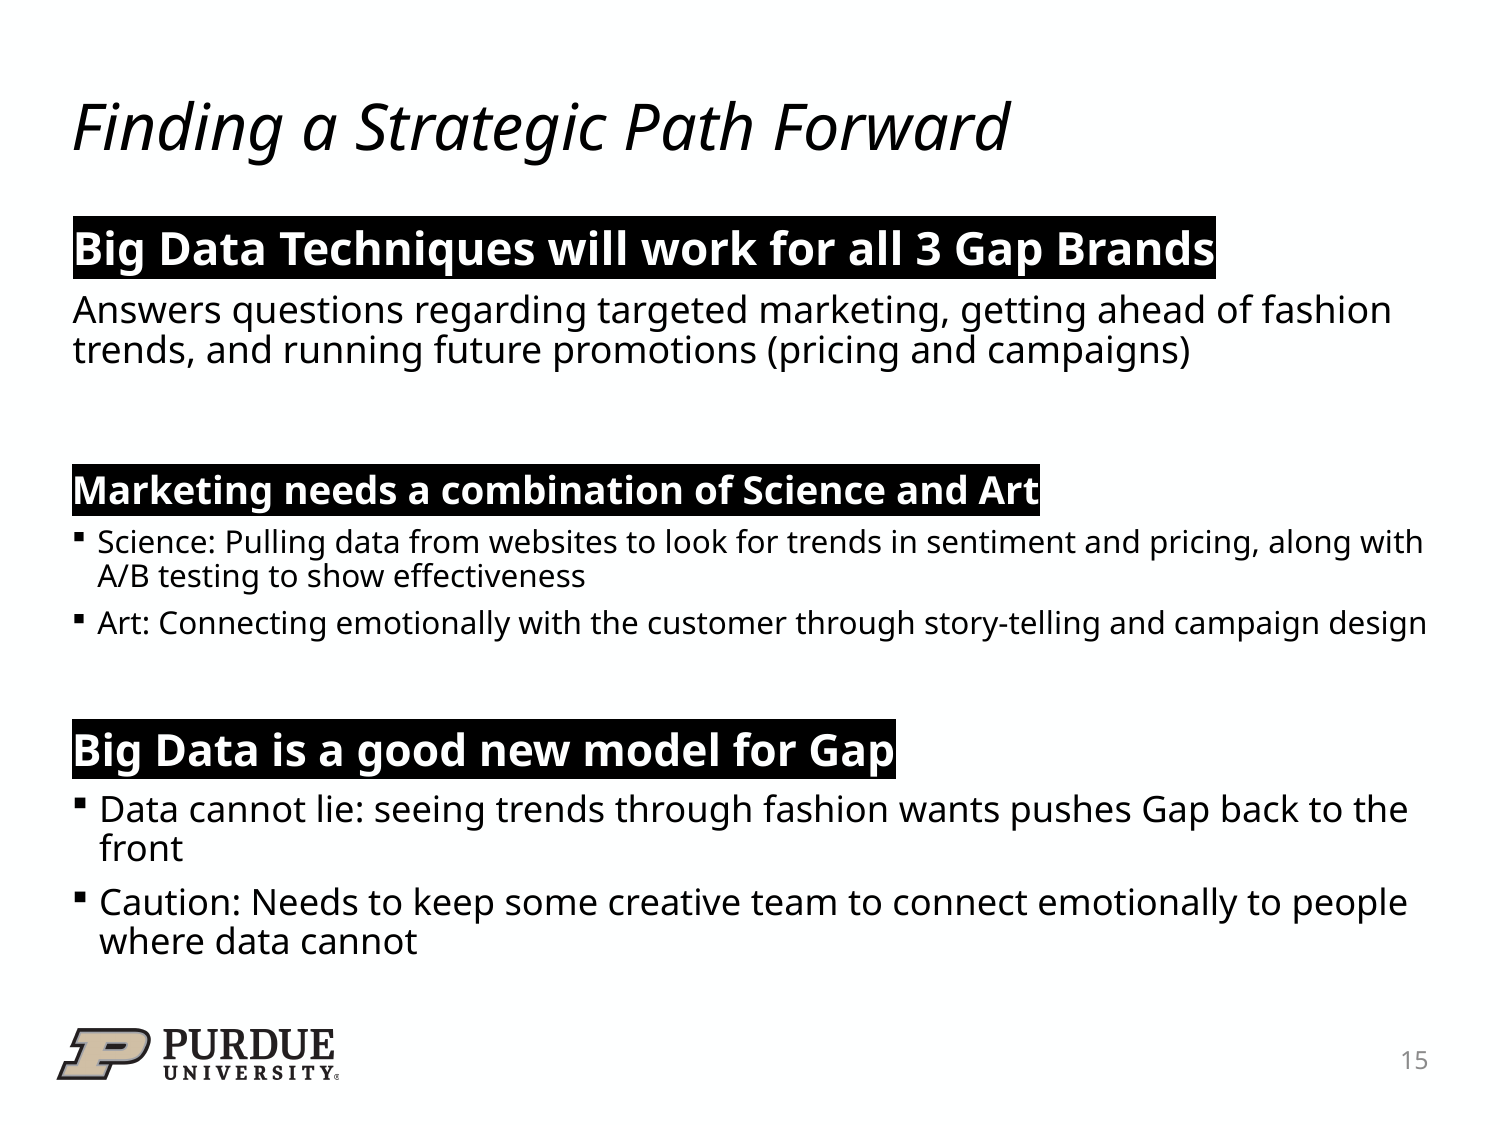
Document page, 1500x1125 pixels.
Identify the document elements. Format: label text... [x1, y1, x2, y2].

list Big Data Techniques will work for all 3 Gap Brands Answers questions regarding targeted marketing, getting ahead of fashion trends, and running future promotions (pricing and campaigns) [57, 218, 1444, 394]
slide_number 15 [1263, 1031, 1444, 1092]
text_box Big Data is a good new model for Gap Data cannot lie: seeing trends through fashion wants pushes Gap back to the front Caution: Needs to keep some creative team to connect emotionally to people where data cannot [56, 720, 1443, 972]
text_box Marketing needs a combination of Science and Art Science: Pulling data from websites to look for trends in sentiment and pricing, along with A/B testing to show effectiveness Art: Connecting emotionally with the customer through story-telling and campaign design [56, 464, 1443, 679]
title Finding a Strategic Path Forward [56, 81, 1444, 178]
